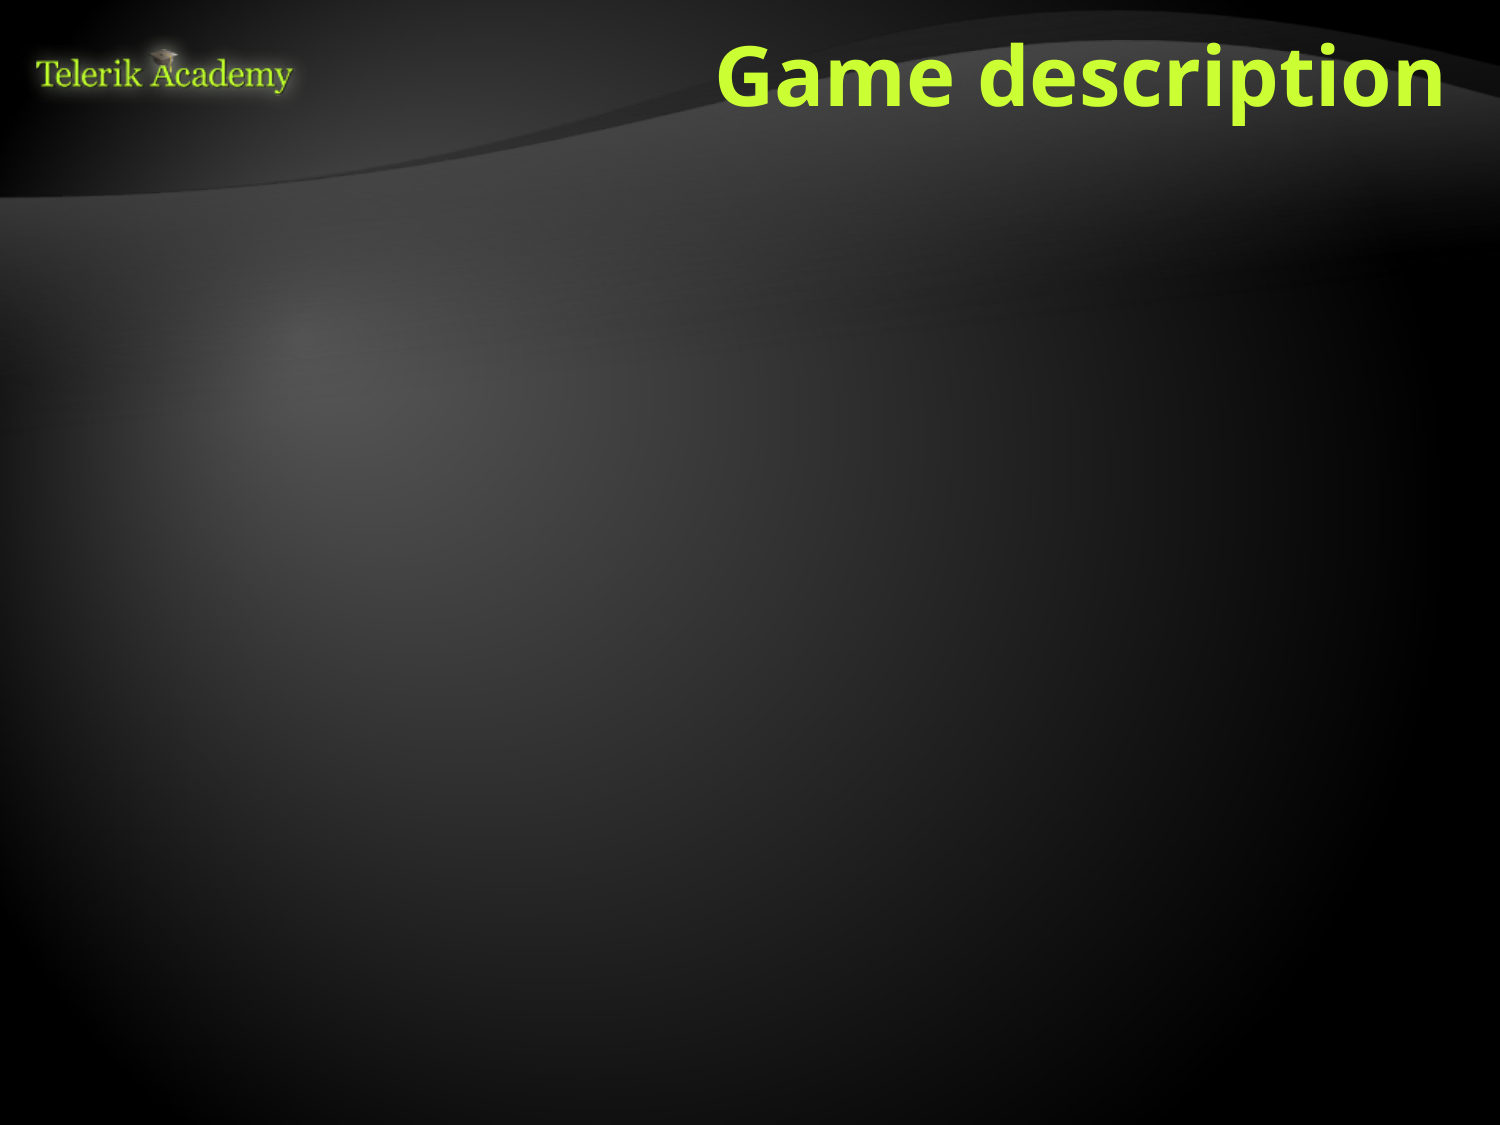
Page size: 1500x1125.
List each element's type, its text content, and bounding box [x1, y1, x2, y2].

title Game description [300, 12, 1463, 150]
picture [0, 0, 1500, 1125]
